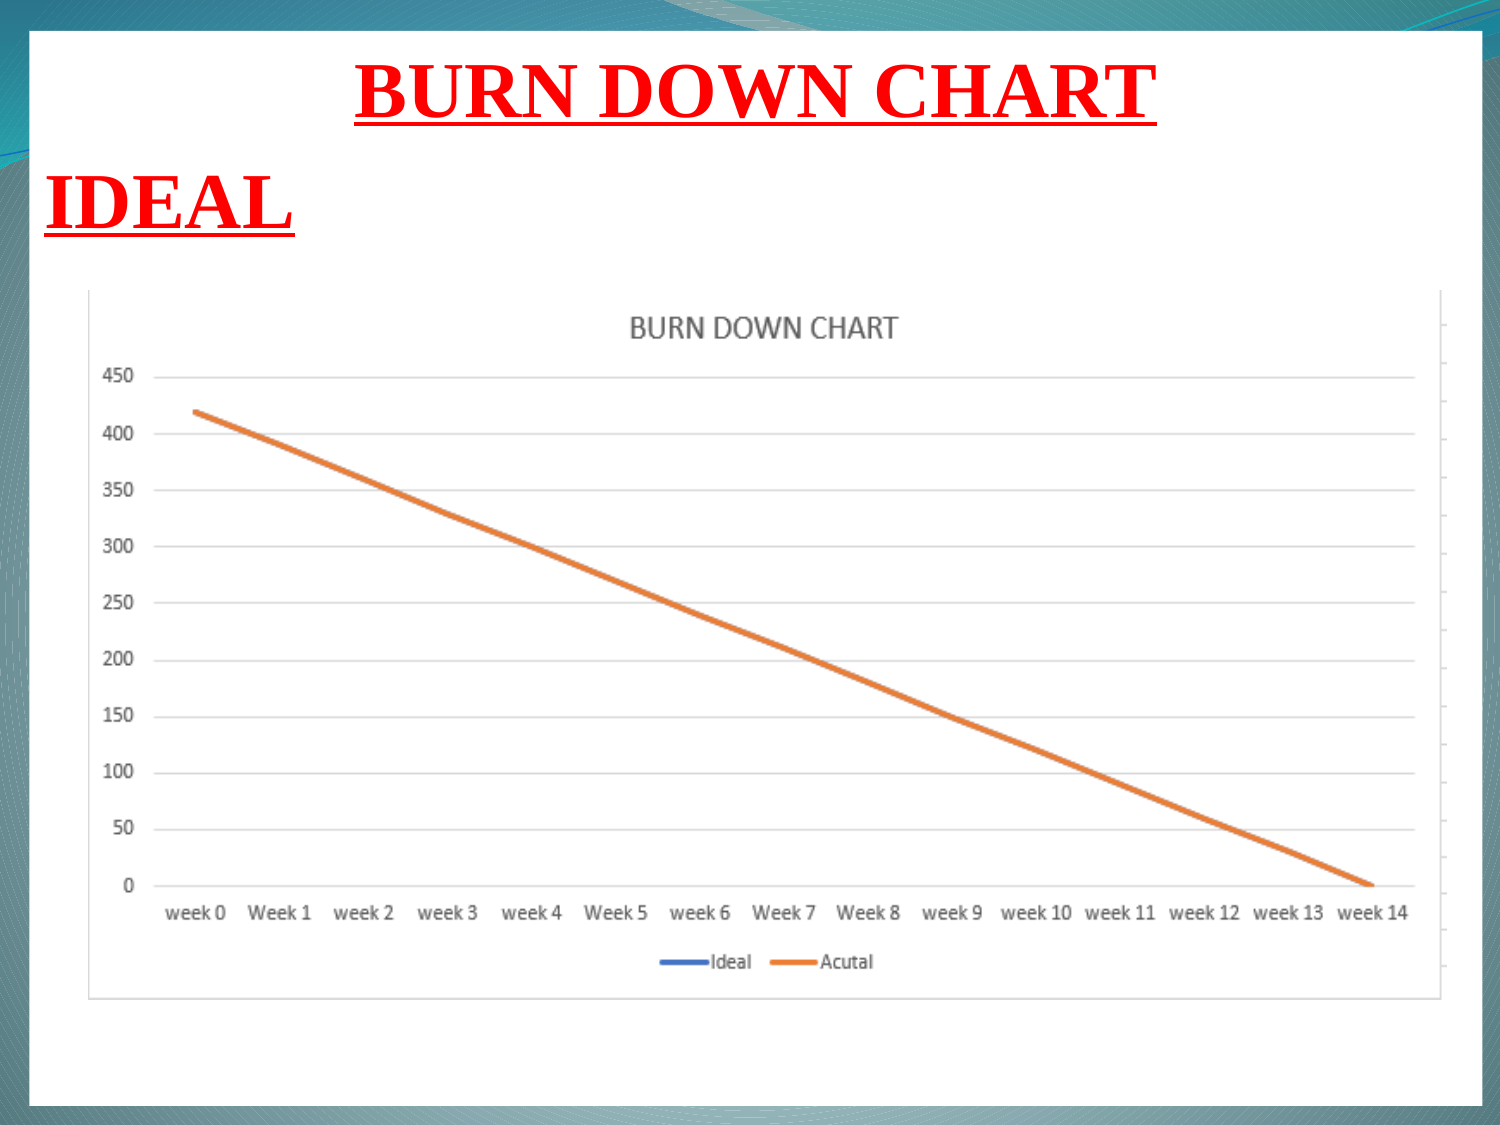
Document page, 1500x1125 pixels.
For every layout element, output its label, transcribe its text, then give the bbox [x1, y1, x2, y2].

table_cell YES [81, 291, 1453, 1013]
list BURN DOWN CHART IDEAL [29, 30, 1483, 1106]
picture [88, 290, 1448, 1000]
